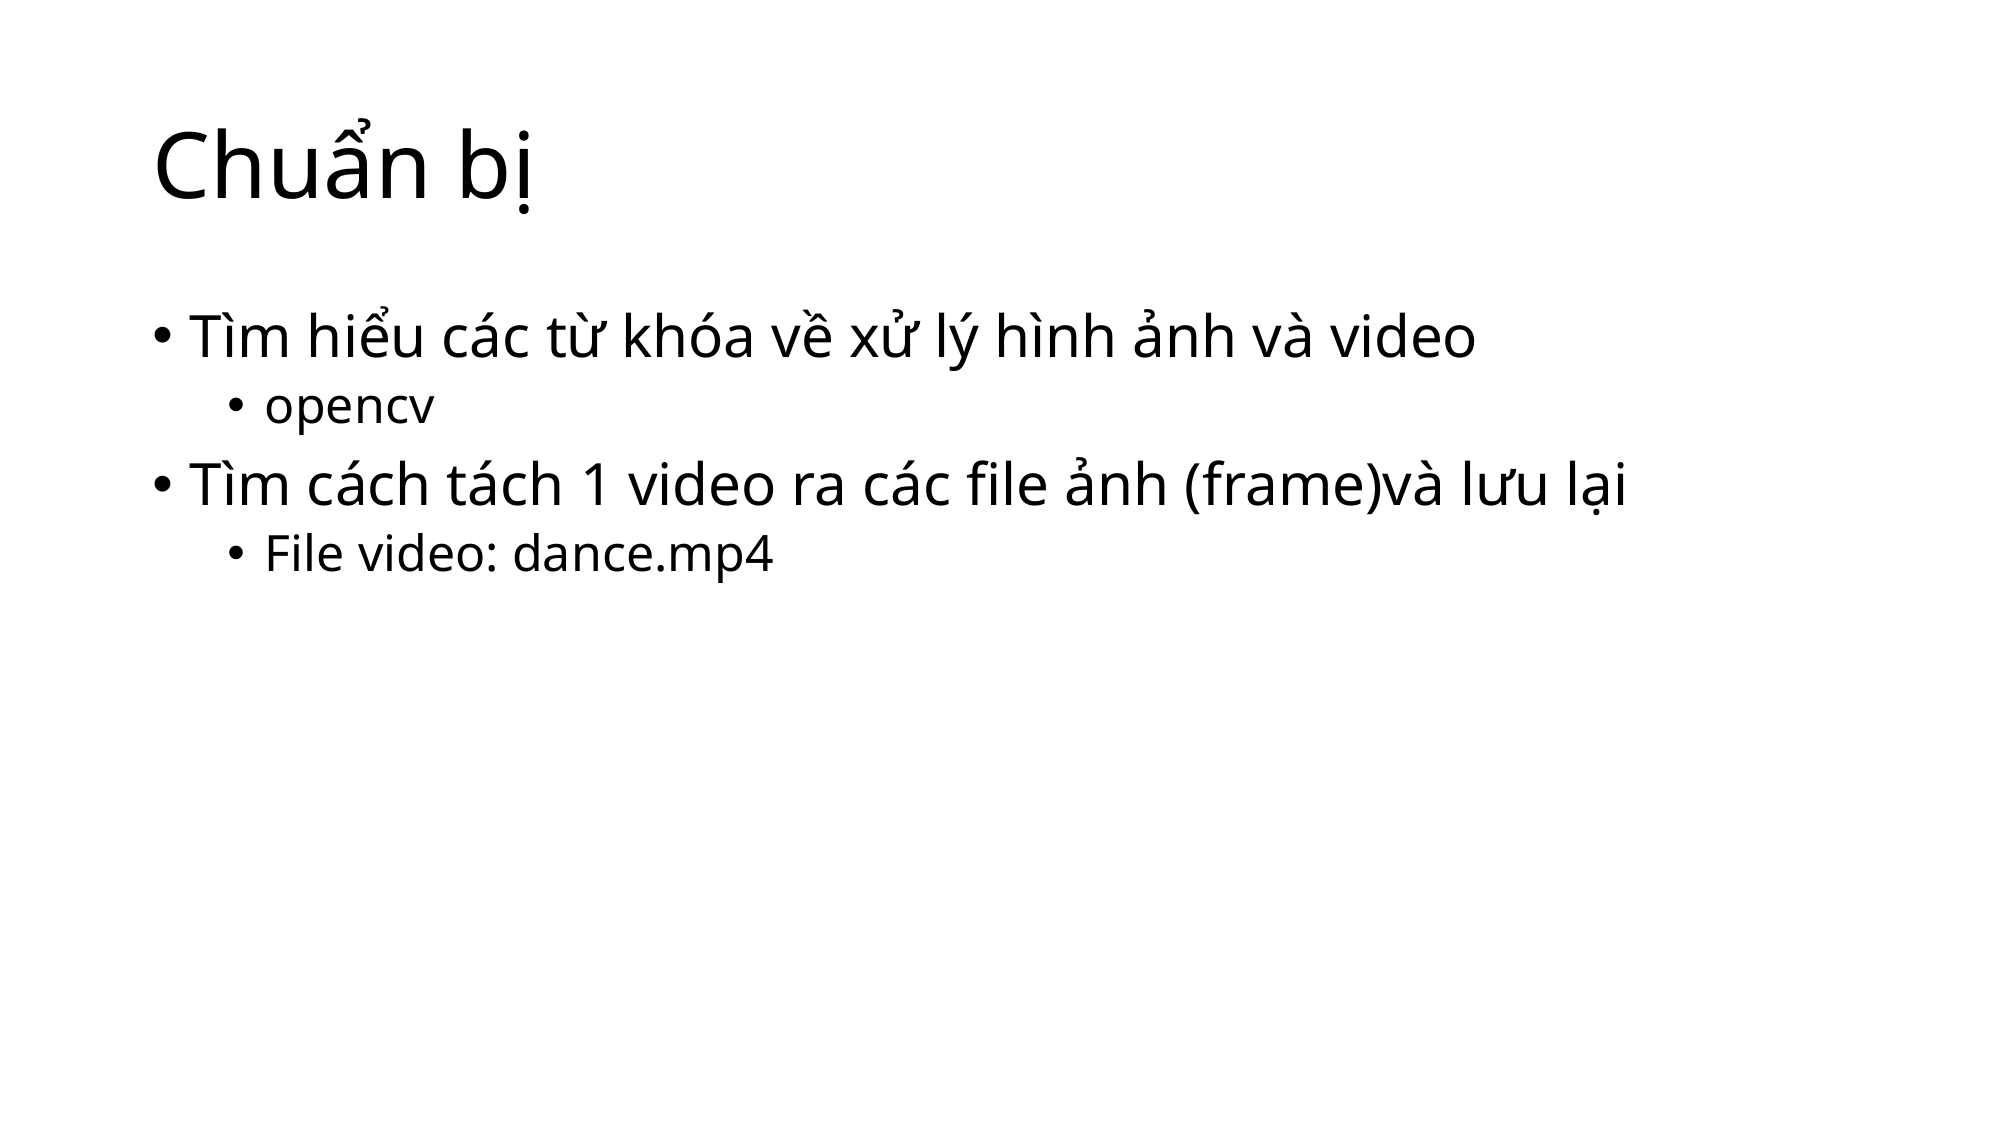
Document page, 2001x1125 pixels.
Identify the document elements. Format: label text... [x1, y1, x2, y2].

list Tìm hiểu các từ khóa về xử lý hình ảnh và video opencv Tìm cách tách 1 video ra các file ảnh (frame)và lưu lại File video: dance.mp4 [137, 299, 1863, 1014]
title Chuẩn bị [137, 59, 1863, 278]
